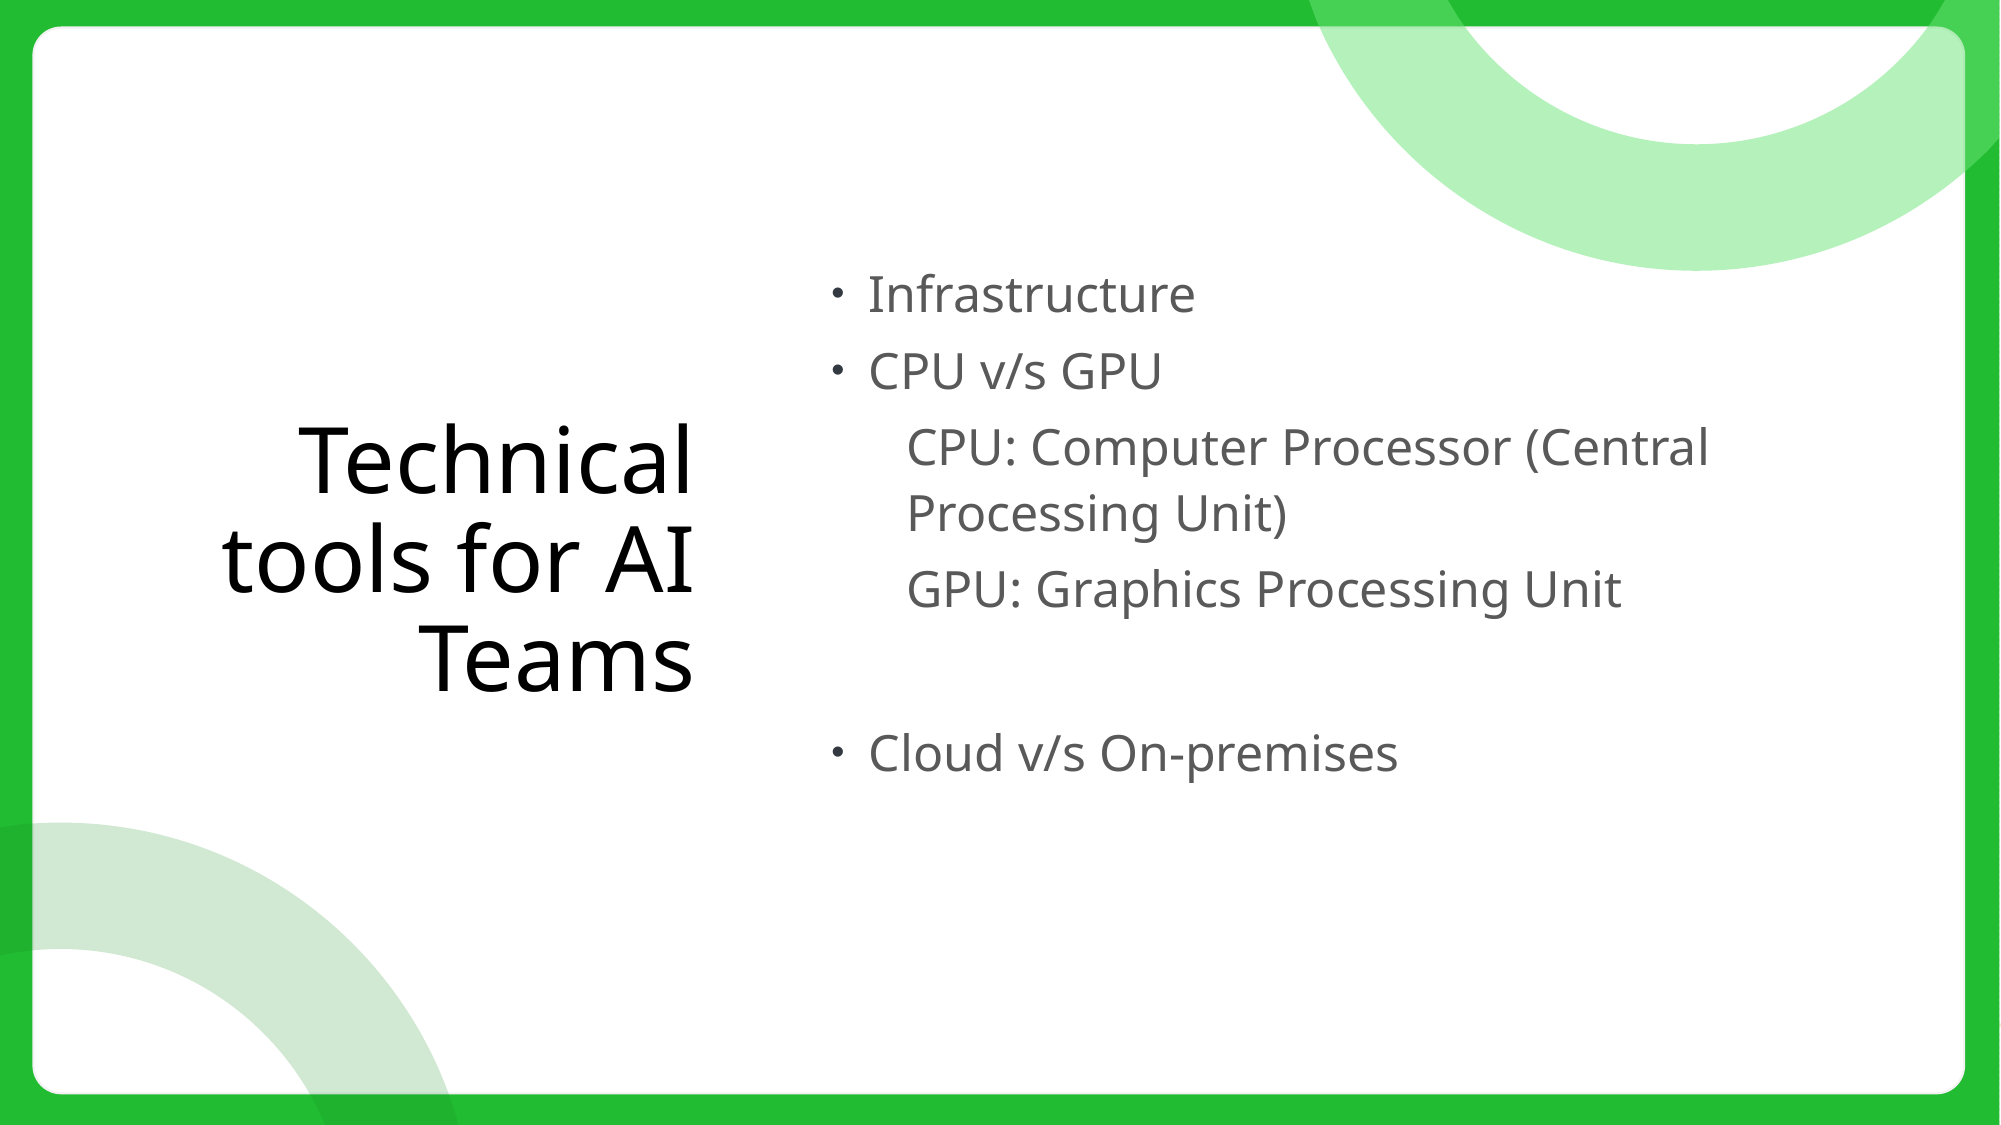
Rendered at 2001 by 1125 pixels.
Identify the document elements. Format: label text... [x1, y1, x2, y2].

title Technical tools for AI Teams [137, 158, 711, 967]
list Infrastructure CPU v/s GPU CPU: Computer Processor (Central Processing Unit) GPU: Graphics Processing Unit Cloud v/s On-premises [816, 158, 1863, 967]
